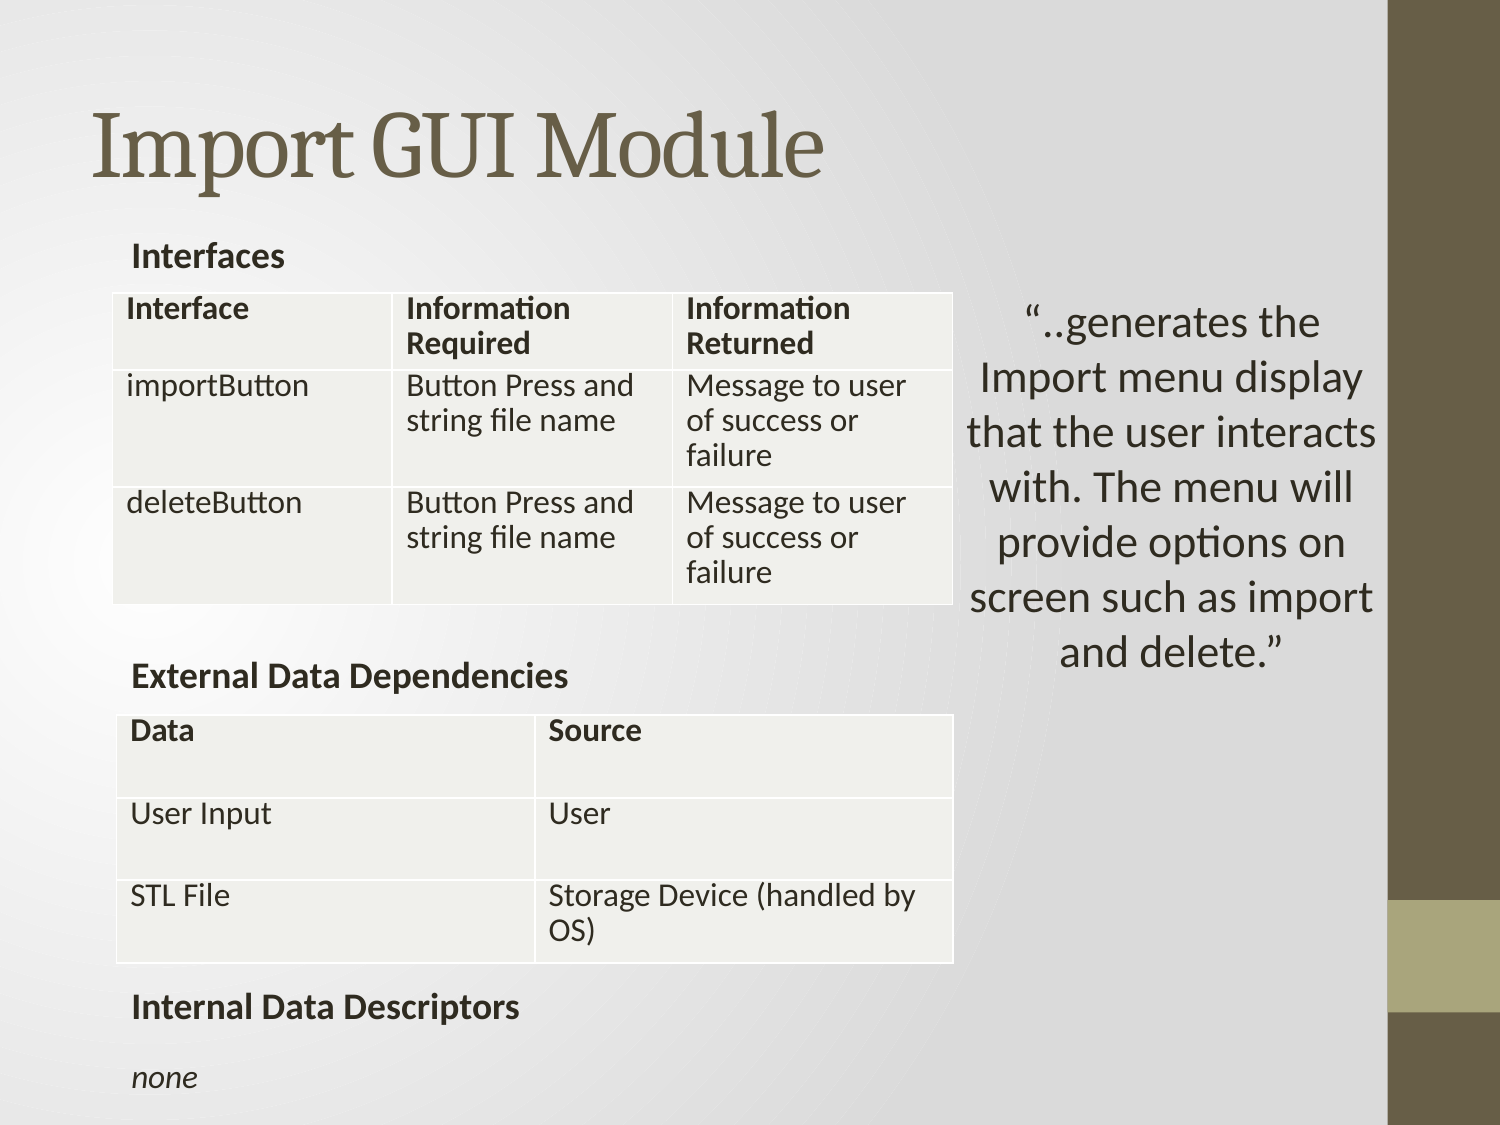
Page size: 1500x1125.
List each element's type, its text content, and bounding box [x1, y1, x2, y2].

table_header Source [536, 716, 952, 797]
table_header Data [117, 716, 534, 797]
table_cell Button Press and string file name [393, 488, 672, 604]
text_box Internal Data Descriptors [116, 974, 562, 1035]
table_header Information Required [393, 294, 672, 369]
table_cell Button Press and string file name [393, 371, 672, 486]
table_cell STL File [117, 881, 534, 962]
text_box “..generates the Import menu display that the user interacts with. The menu will provide options on screen such as import and delete.” [949, 284, 1394, 685]
text_box none [116, 1047, 404, 1103]
table_header Interface [113, 294, 391, 369]
table_cell importButton [113, 371, 391, 486]
title Import GUI Module [75, 45, 1325, 233]
table_cell deleteButton [113, 488, 391, 604]
table_header Information Returned [673, 294, 949, 369]
table_cell Message to user of success or failure [673, 488, 949, 604]
table_cell Message to user of success or failure [673, 371, 949, 486]
table_cell User Input [117, 799, 534, 879]
table_cell Storage Device (handled by OS) [536, 881, 952, 962]
table_cell User [536, 799, 952, 879]
text_box Interfaces [116, 224, 487, 284]
text_box External Data Dependencies [116, 643, 603, 704]
